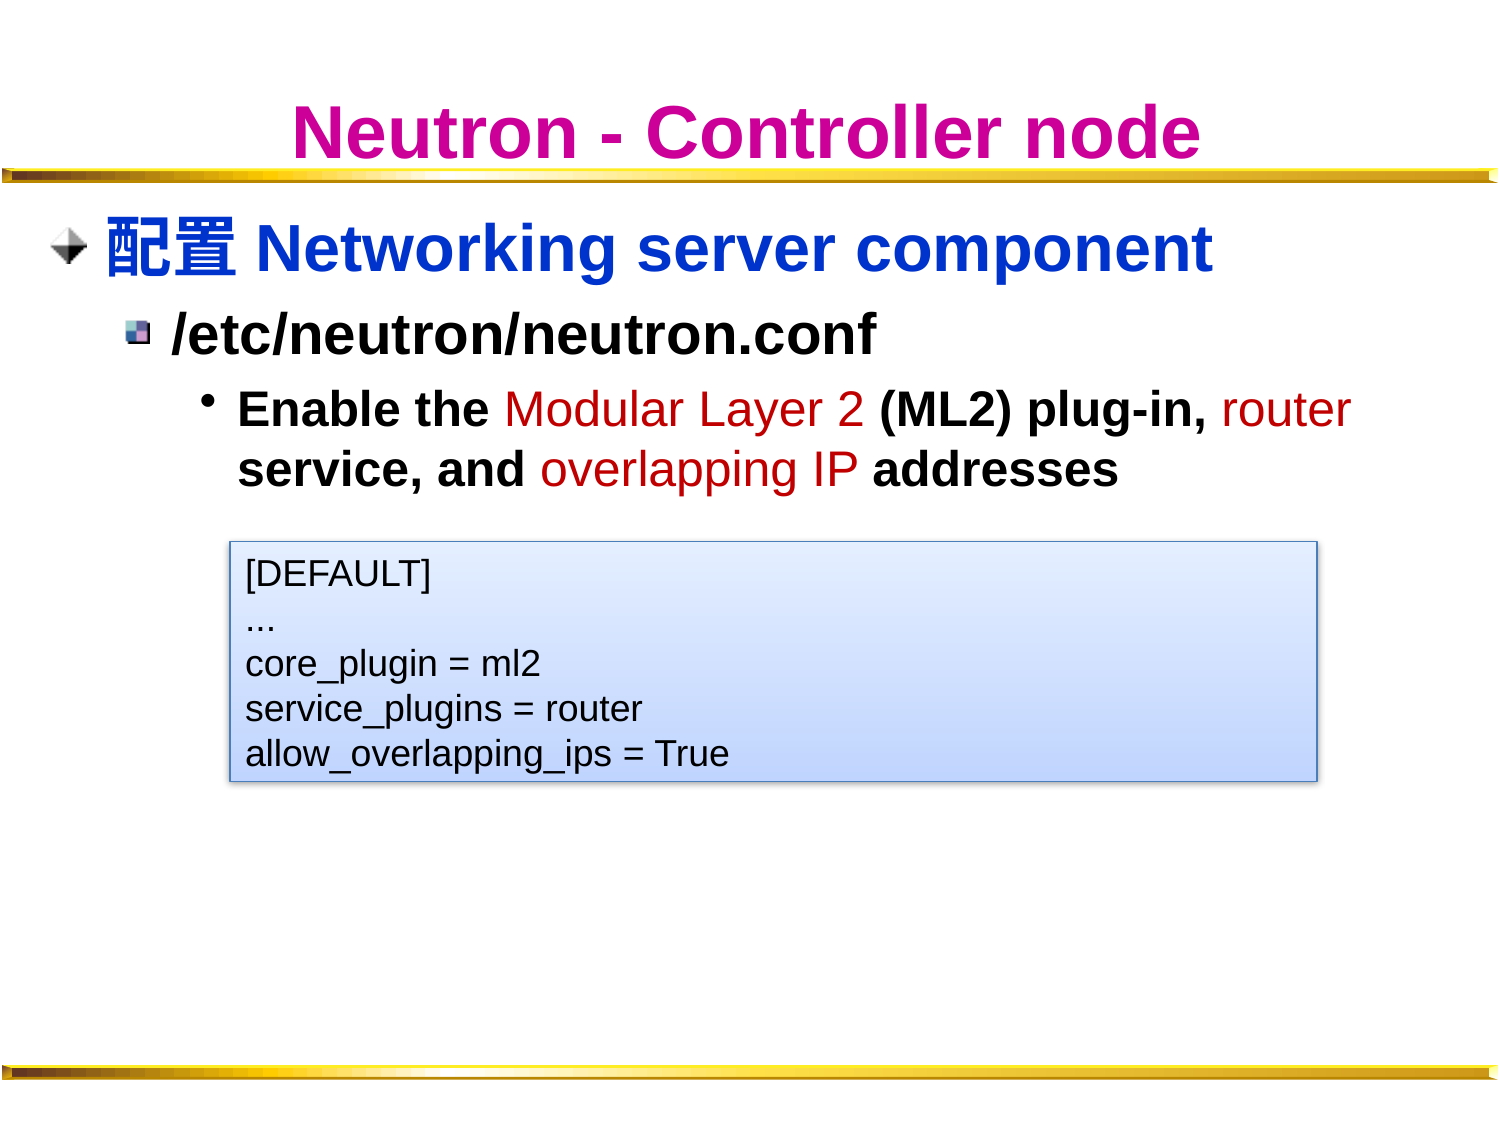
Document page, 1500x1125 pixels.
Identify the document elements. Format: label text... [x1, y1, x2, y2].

picture [124, 319, 150, 344]
text_box [DEFAULT] ... core_plugin = ml2 service_plugins = router allow_overlapping_ips = True [229, 541, 1318, 782]
list 配置Networking server component /etc/neutron/neutron.conf Enable the Modular Layer 2 (ML2) plug-in, router service, and overlapping IP addresses [34, 197, 1463, 1041]
title Neutron - Controller node [34, 96, 1461, 161]
picture [49, 226, 87, 264]
